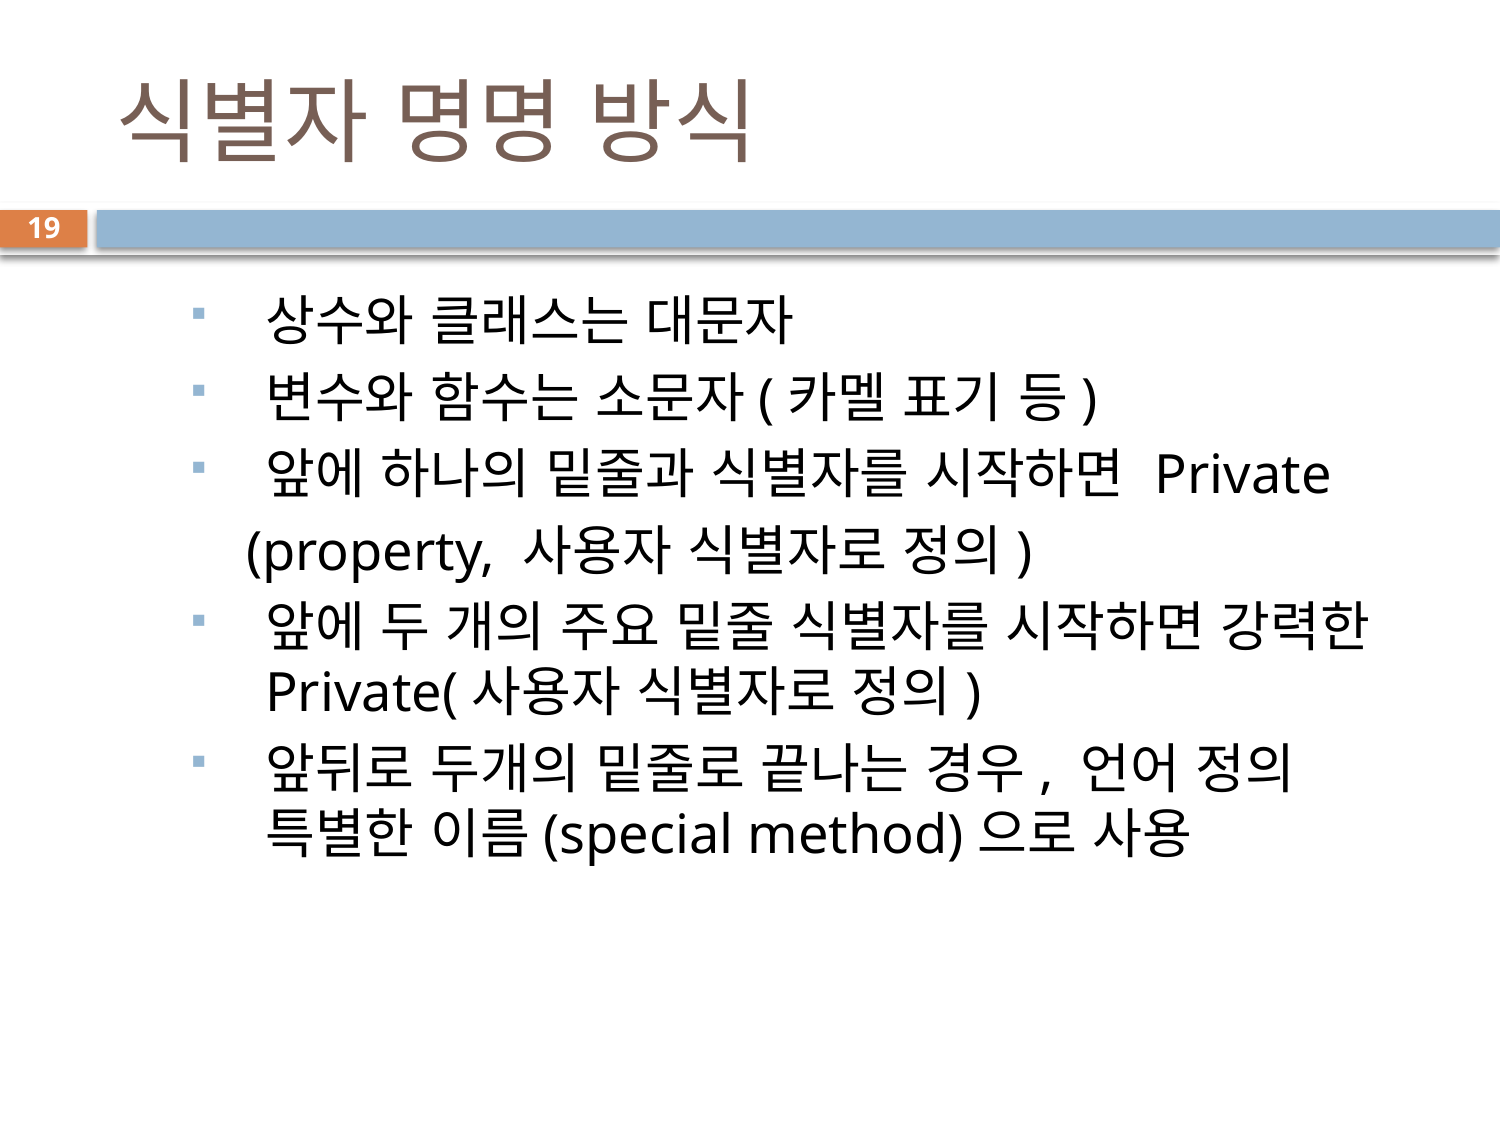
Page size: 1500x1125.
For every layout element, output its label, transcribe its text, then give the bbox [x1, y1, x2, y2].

slide_number 19 [0, 208, 88, 249]
title 식별자 명명 방식 [100, 37, 1438, 200]
list 상수와 클래스는 대문자 변수와 함수는 소문자(카멜 표기 등) 앞에 하나의 밑줄과 식별자를 시작하면 Private (property, 사용자 식별자로 정의) 앞에 두 개의 주요 밑줄 식별자를 시작하면 강력한 Private(사용자 식별자로 정의) 앞뒤로 두개의 밑줄로 끝나는 경우, 언어 정의 특별한 이름(special method)으로 사용 [100, 278, 1438, 1000]
